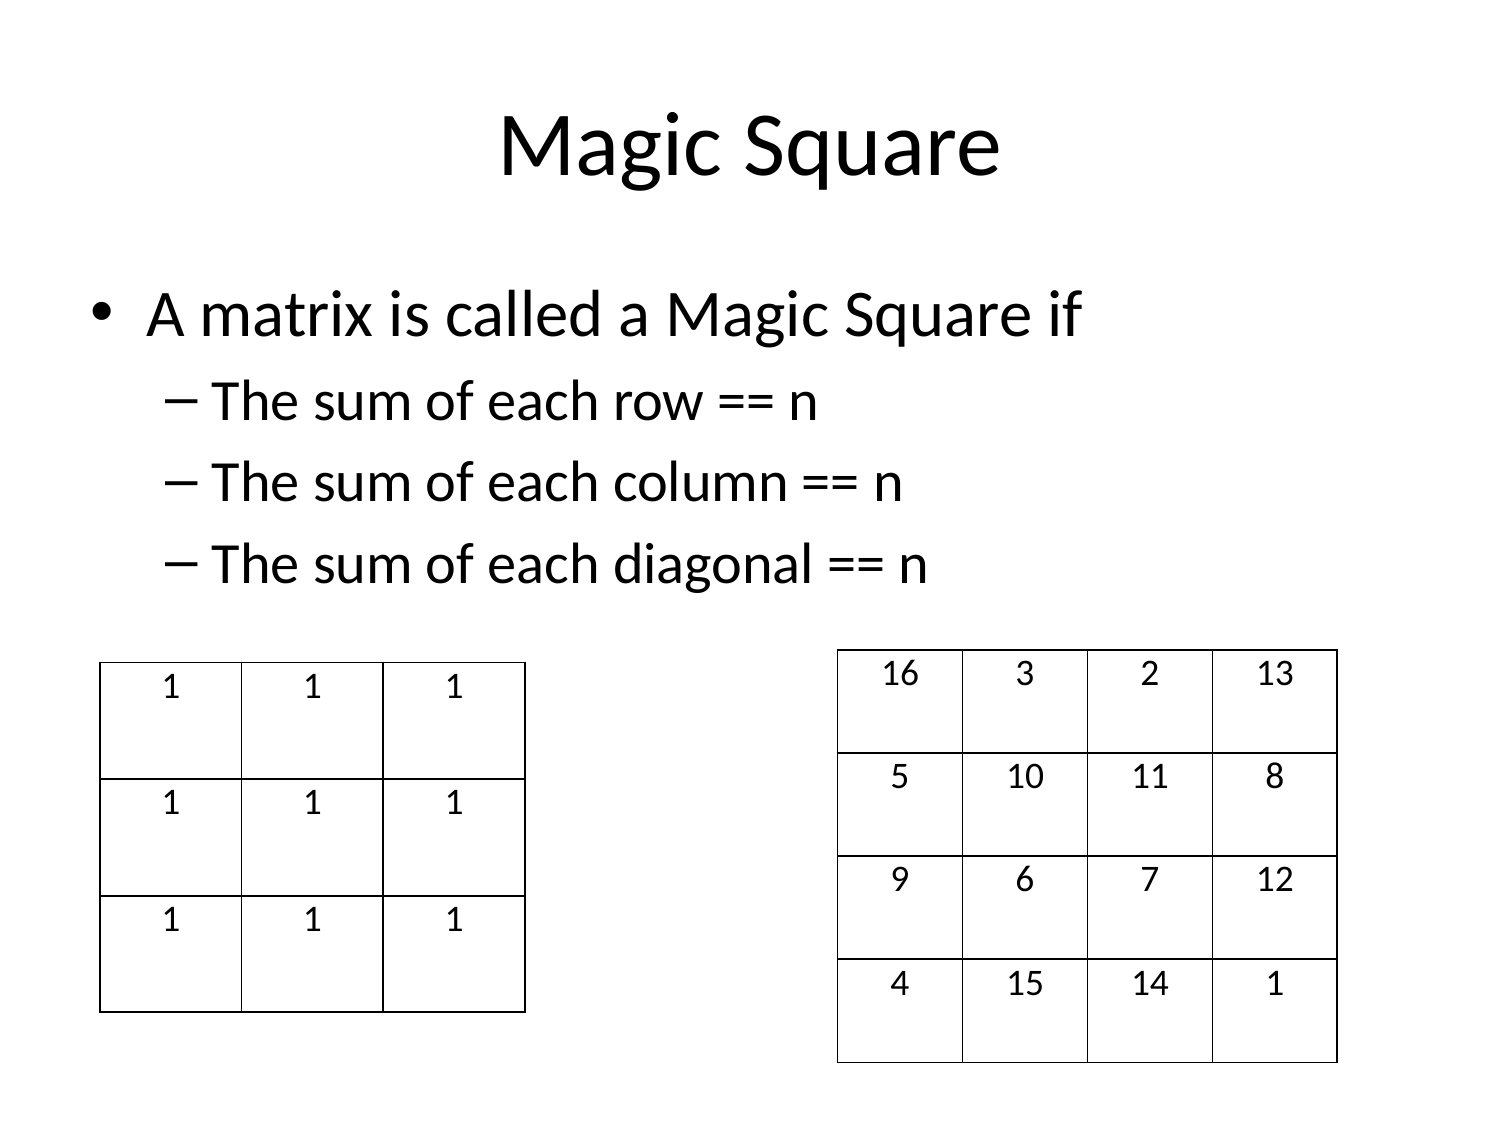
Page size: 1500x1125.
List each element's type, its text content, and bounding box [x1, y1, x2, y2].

table_header 13 [1213, 651, 1336, 752]
table_cell 4 [838, 960, 962, 1062]
table_header 1 [384, 663, 524, 778]
table_header 3 [963, 651, 1087, 752]
table_cell 8 [1213, 754, 1336, 855]
table_header 1 [242, 663, 382, 778]
title Magic Square [75, 45, 1425, 233]
table_header 1 [101, 663, 241, 778]
table_cell 1 [1213, 960, 1336, 1062]
table_cell 1 [384, 897, 524, 1011]
table_cell 12 [1213, 857, 1336, 958]
table_cell 15 [963, 960, 1087, 1062]
table_header 2 [1088, 651, 1212, 752]
table_cell 11 [1088, 754, 1212, 855]
table_cell 6 [963, 857, 1087, 958]
table_cell 7 [1088, 857, 1212, 958]
table_cell 1 [242, 897, 382, 1011]
table_header 16 [838, 651, 962, 752]
table_cell 5 [838, 754, 962, 855]
table_cell 1 [101, 897, 241, 1011]
table_cell 10 [963, 754, 1087, 855]
table_cell 9 [838, 857, 962, 958]
table_cell 14 [1088, 960, 1212, 1062]
table_cell 1 [242, 780, 382, 895]
table_cell 1 [384, 780, 524, 895]
table_cell 1 [101, 780, 241, 895]
list A matrix is called a Magic Square if The sum of each row == n The sum of each column == n The sum of each diagonal == n [75, 262, 1425, 1005]
